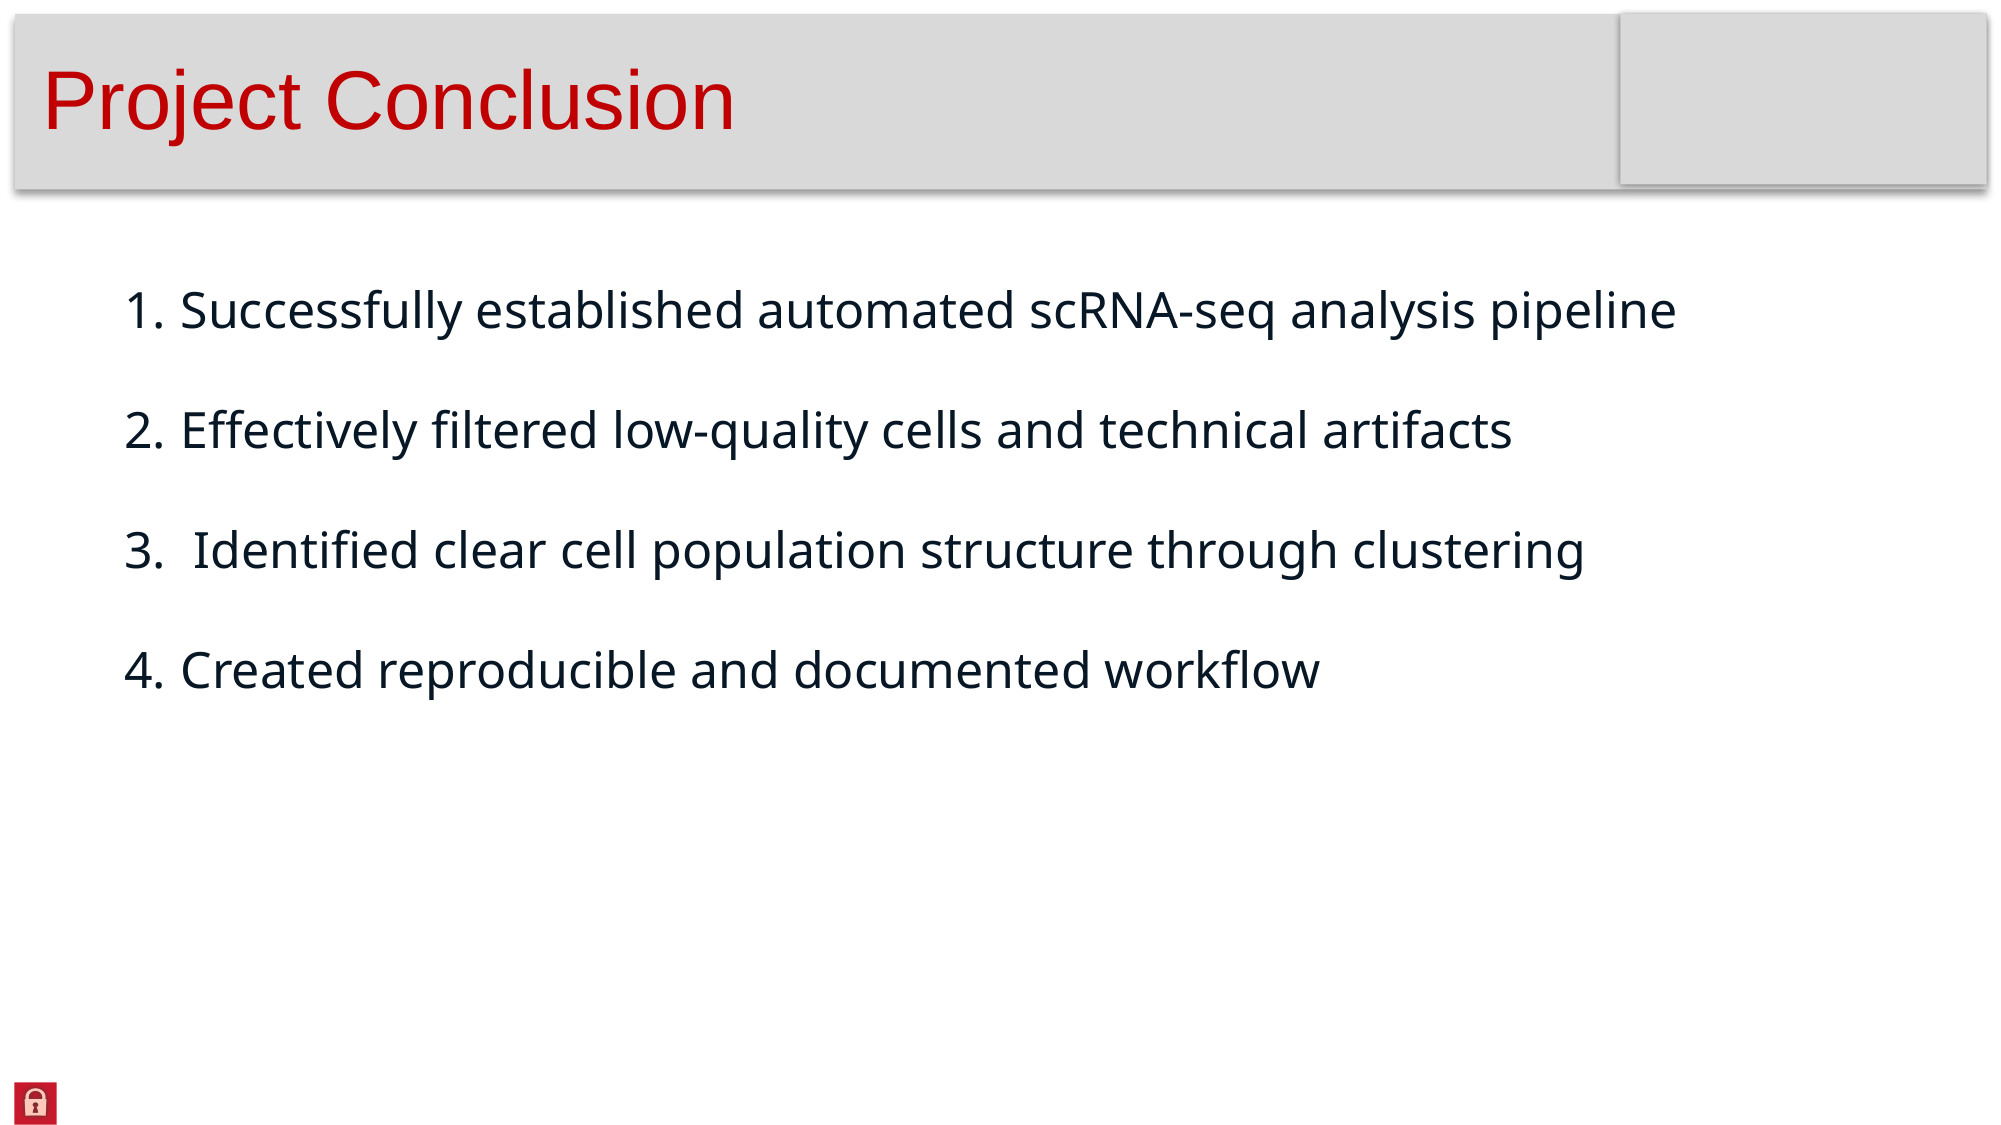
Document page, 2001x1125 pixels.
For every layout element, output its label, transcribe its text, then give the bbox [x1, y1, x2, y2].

title Project Conclusion [27, 55, 1578, 206]
text_box Successfully established automated scRNA-seq analysis pipeline Effectively filtered low-quality cells and technical artifacts Identified clear cell population structure through clustering Created reproducible and documented workflow [34, 271, 1933, 707]
